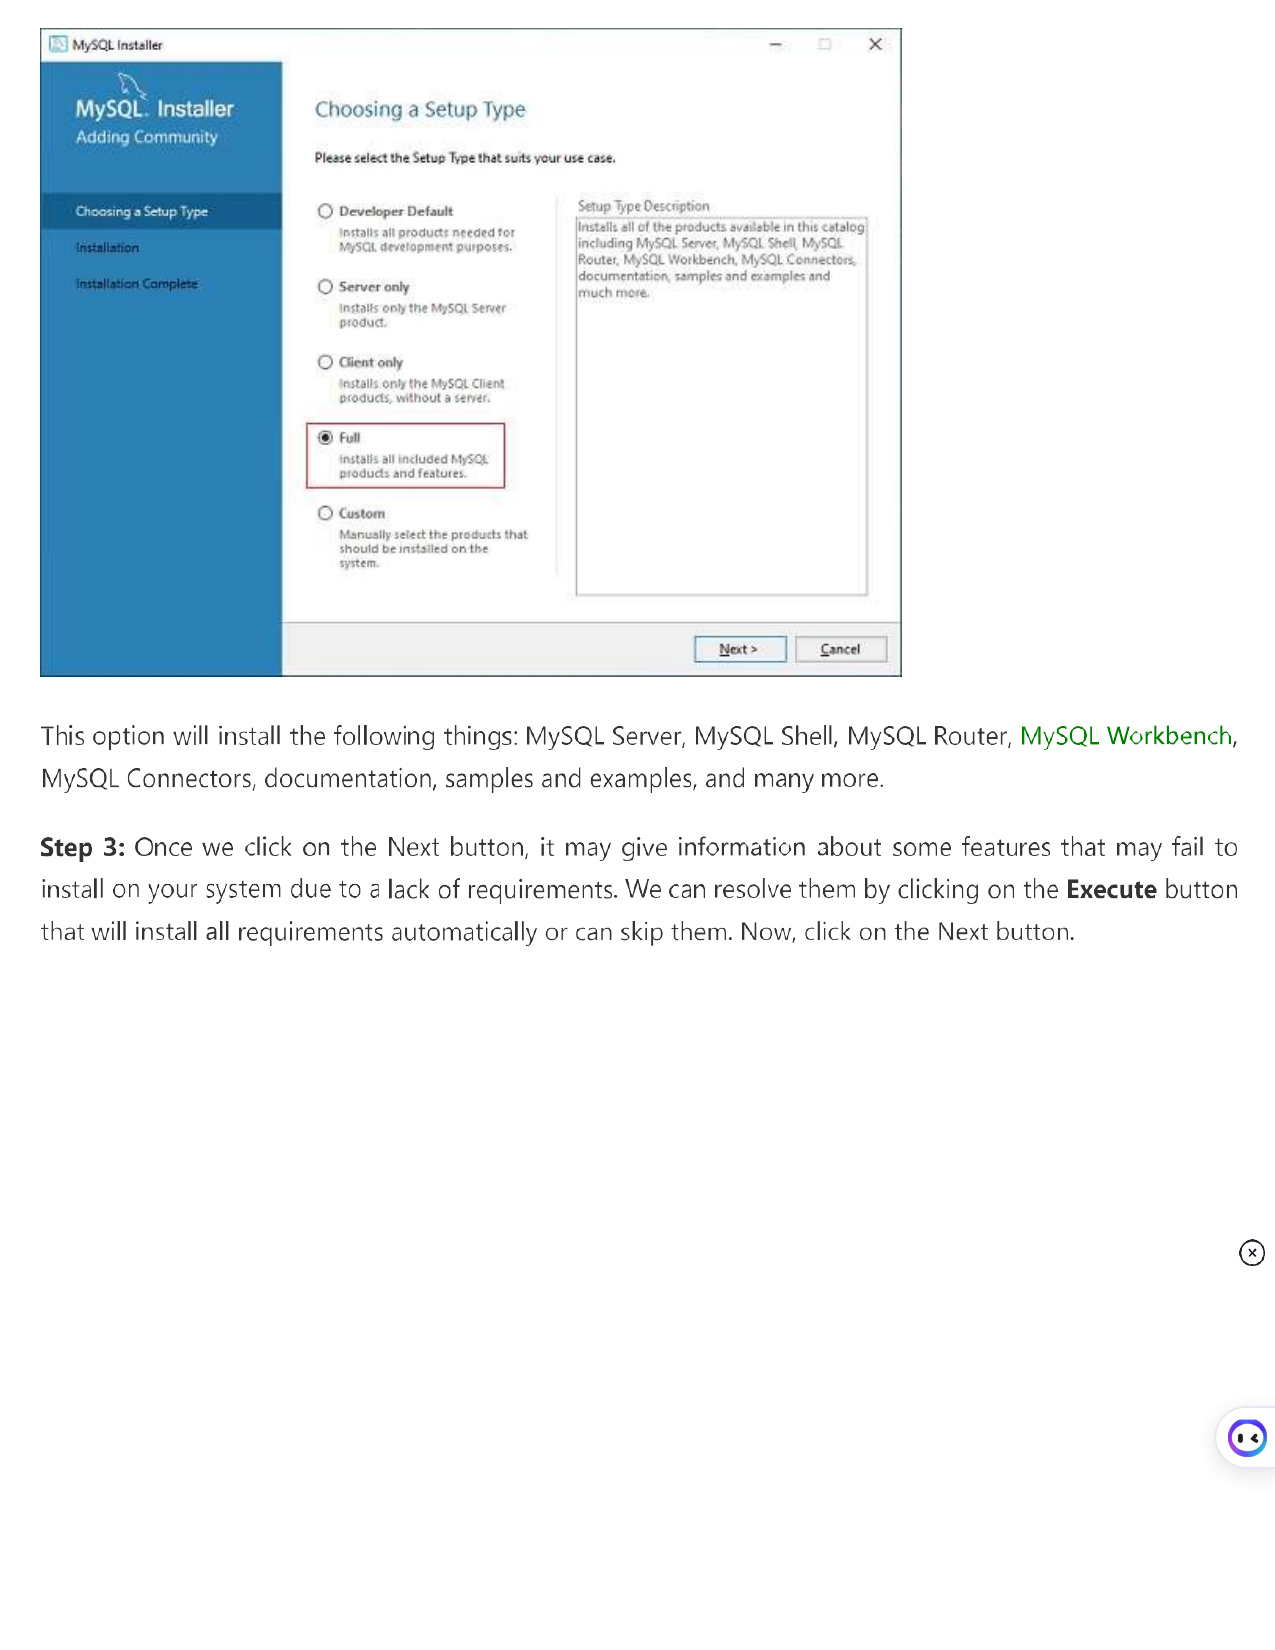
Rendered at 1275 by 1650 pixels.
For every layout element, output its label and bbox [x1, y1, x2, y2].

picture [613, 726, 685, 748]
picture [41, 920, 85, 941]
picture [289, 725, 325, 745]
picture [541, 836, 554, 856]
picture [104, 837, 124, 856]
text_box [135, 920, 197, 941]
text_box [42, 878, 379, 904]
text_box [763, 839, 771, 856]
text_box [91, 920, 127, 941]
text_box [1159, 1359, 1275, 1532]
text_box [962, 836, 1050, 856]
text_box [721, 842, 729, 856]
picture [848, 726, 926, 751]
picture [202, 842, 234, 856]
text_box [135, 837, 192, 856]
picture [1117, 841, 1162, 862]
picture [625, 879, 661, 899]
text_box [389, 837, 439, 856]
text_box [1106, 725, 1237, 748]
text_box [817, 836, 882, 856]
text_box [1172, 836, 1203, 856]
text_box [751, 842, 762, 856]
picture [341, 836, 377, 856]
text_box [302, 841, 330, 856]
text_box [706, 842, 719, 856]
text_box [388, 878, 618, 904]
picture [799, 878, 855, 899]
picture [715, 878, 792, 899]
picture [42, 767, 745, 793]
text_box [669, 884, 706, 899]
picture [696, 726, 773, 751]
text_box [754, 773, 814, 793]
text_box [698, 836, 706, 856]
picture [527, 726, 604, 751]
text_box [444, 725, 517, 751]
picture [1061, 836, 1105, 856]
picture [1022, 726, 1099, 751]
text_box [730, 842, 749, 856]
picture [566, 841, 612, 862]
text_box [622, 836, 667, 862]
text_box [333, 725, 434, 751]
text_box [778, 842, 792, 856]
picture [865, 878, 1237, 904]
picture [1239, 1239, 1266, 1266]
text_box [741, 920, 1074, 944]
text_box [219, 725, 281, 745]
picture [40, 28, 902, 678]
picture [1215, 838, 1237, 856]
picture [822, 773, 883, 787]
text_box [206, 926, 217, 940]
text_box [93, 725, 164, 751]
text_box [794, 842, 805, 856]
picture [892, 842, 952, 856]
text_box [238, 920, 732, 946]
picture [935, 726, 1011, 748]
text_box [244, 836, 292, 856]
picture [450, 836, 528, 859]
picture [41, 837, 93, 862]
text_box [685, 842, 696, 856]
text_box [782, 725, 838, 748]
text_box [41, 725, 84, 745]
text_box [173, 725, 208, 745]
